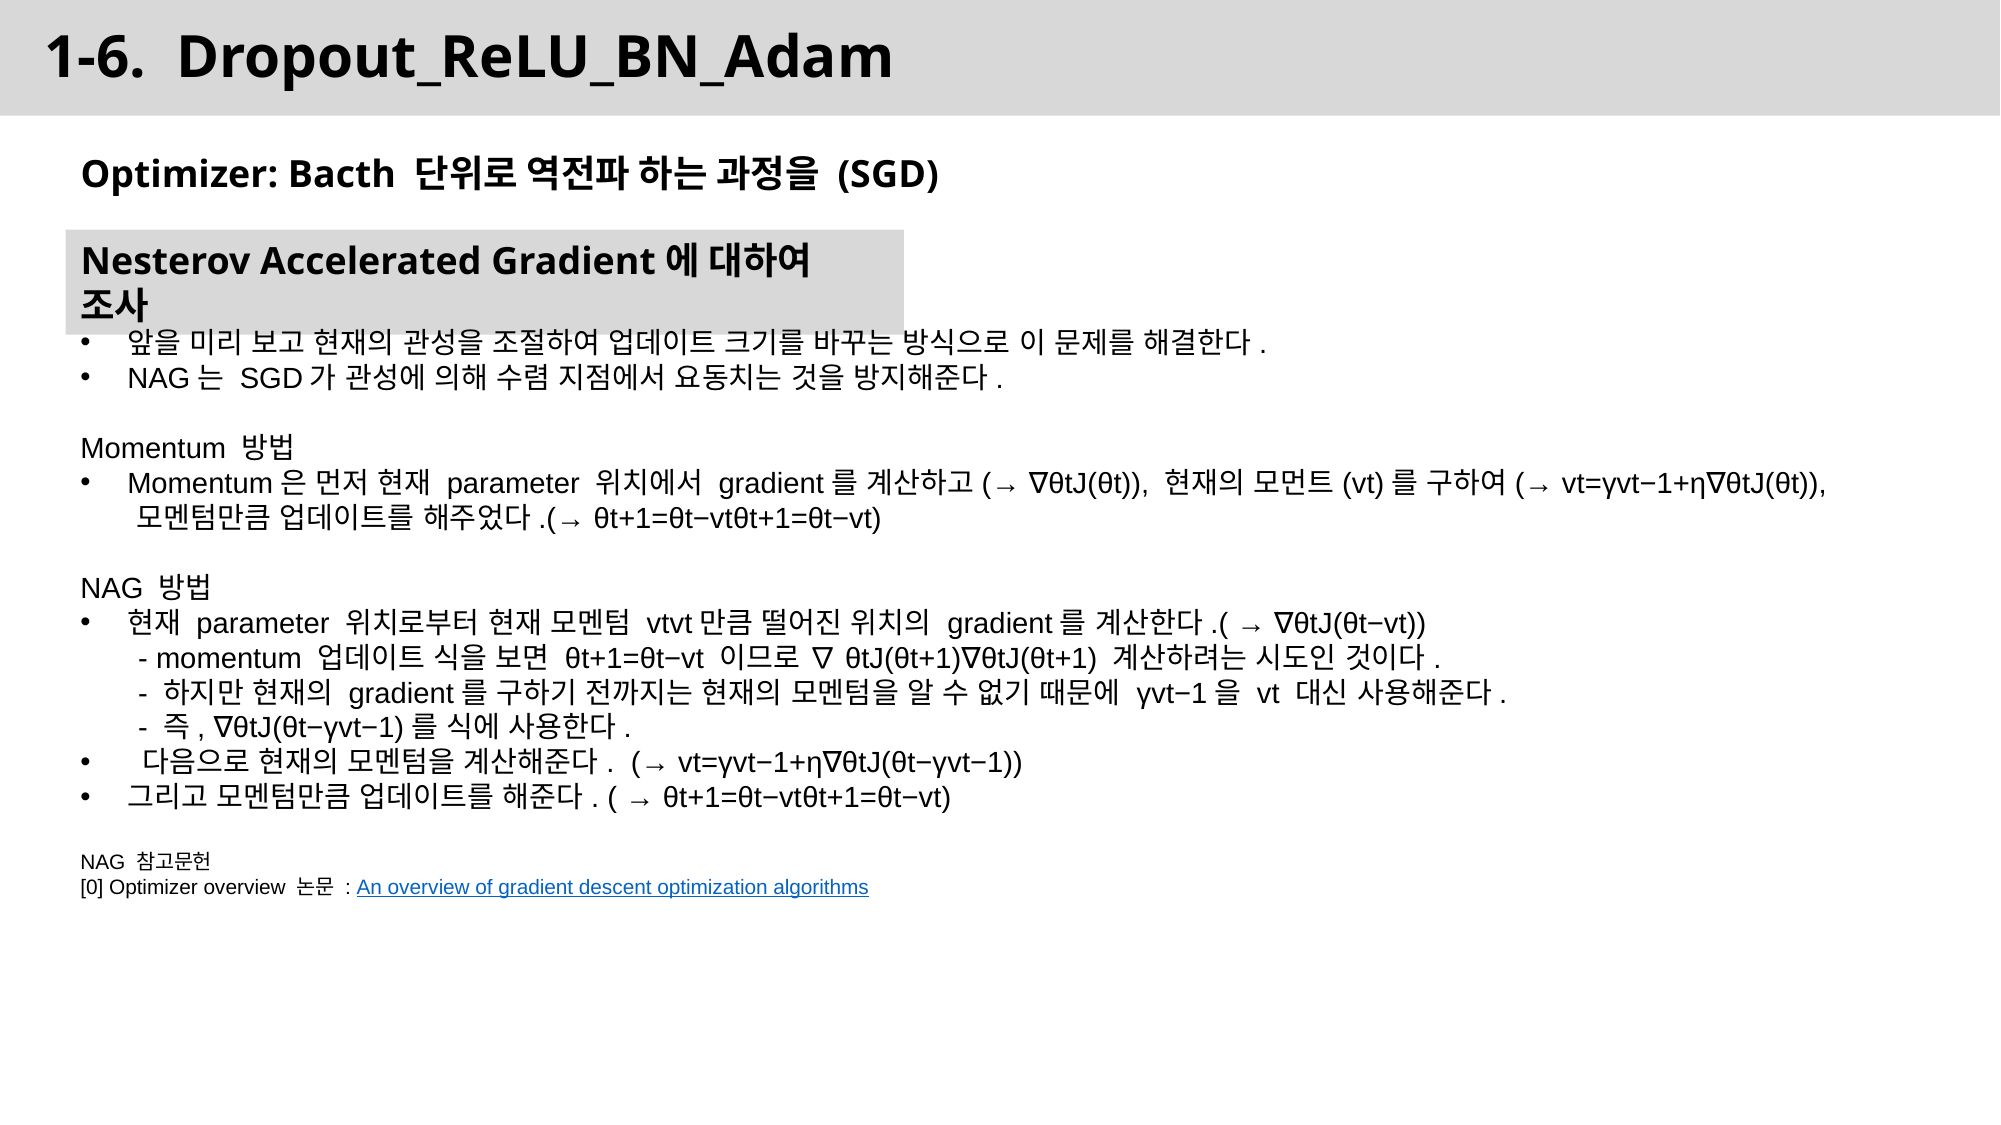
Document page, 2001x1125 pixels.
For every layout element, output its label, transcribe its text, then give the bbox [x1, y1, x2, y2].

title 1-6. Dropout_ReLU_BN_Adam [29, 22, 1755, 96]
text_box [0, 0, 2000, 116]
text_box 앞을 미리 보고 현재의 관성을 조절하여 업데이트 크기를 바꾸는 방식으로 이 문제를 해결한다. NAG는 SGD가 관성에 의해 수렴 지점에서 요동치는 것을 방지해준다. Momentum 방법 Momentum은 먼저 현재 parameter 위치에서 gradient를 계산하고(→ ∇θtJ(θt)), 현재의 모먼트(vt)를 구하여(→ vt=γvt−1+η∇θtJ(θt)), 모멘텀만큼 업데이트를 해주었다.(→ θt+1=θt−vtθt+1=θt−vt) NAG 방법 현재 parameter 위치로부터 현재 모멘텀 vtvt만큼 떨어진 위치의 gradient를 계산한다.( → ∇θtJ(θt−vt)) - momentum 업데이트 식을 보면 θt+1=θt−vt 이므로 ∇θtJ(θt+1)∇θtJ(θt+1) 계산하려는 시도인 것이다. - 하지만 현재의 gradient를 구하기 전까지는 현재의 모멘텀을 알 수 없기 때문에 γvt−1을 vt 대신 사용해준다. - 즉, ∇θtJ(θt−γvt−1)를 식에 사용한다. 다음으로 현재의 모멘텀을 계산해준다. (→ vt=γvt−1+η∇θtJ(θt−γvt−1)) 그리고 모멘텀만큼 업데이트를 해준다. ( → θt+1=θt−vtθt+1=θt−vt) NAG 참고문헌 [0] Optimizer overview 논문 : An overview of gradient descent optimization algorithms [65, 316, 1953, 1011]
text_box Optimizer: Bacth 단위로 역전파 하는 과정을 (SGD) [65, 142, 987, 203]
text_box Nesterov Accelerated Gradient에 대하여 조사 [65, 229, 904, 316]
